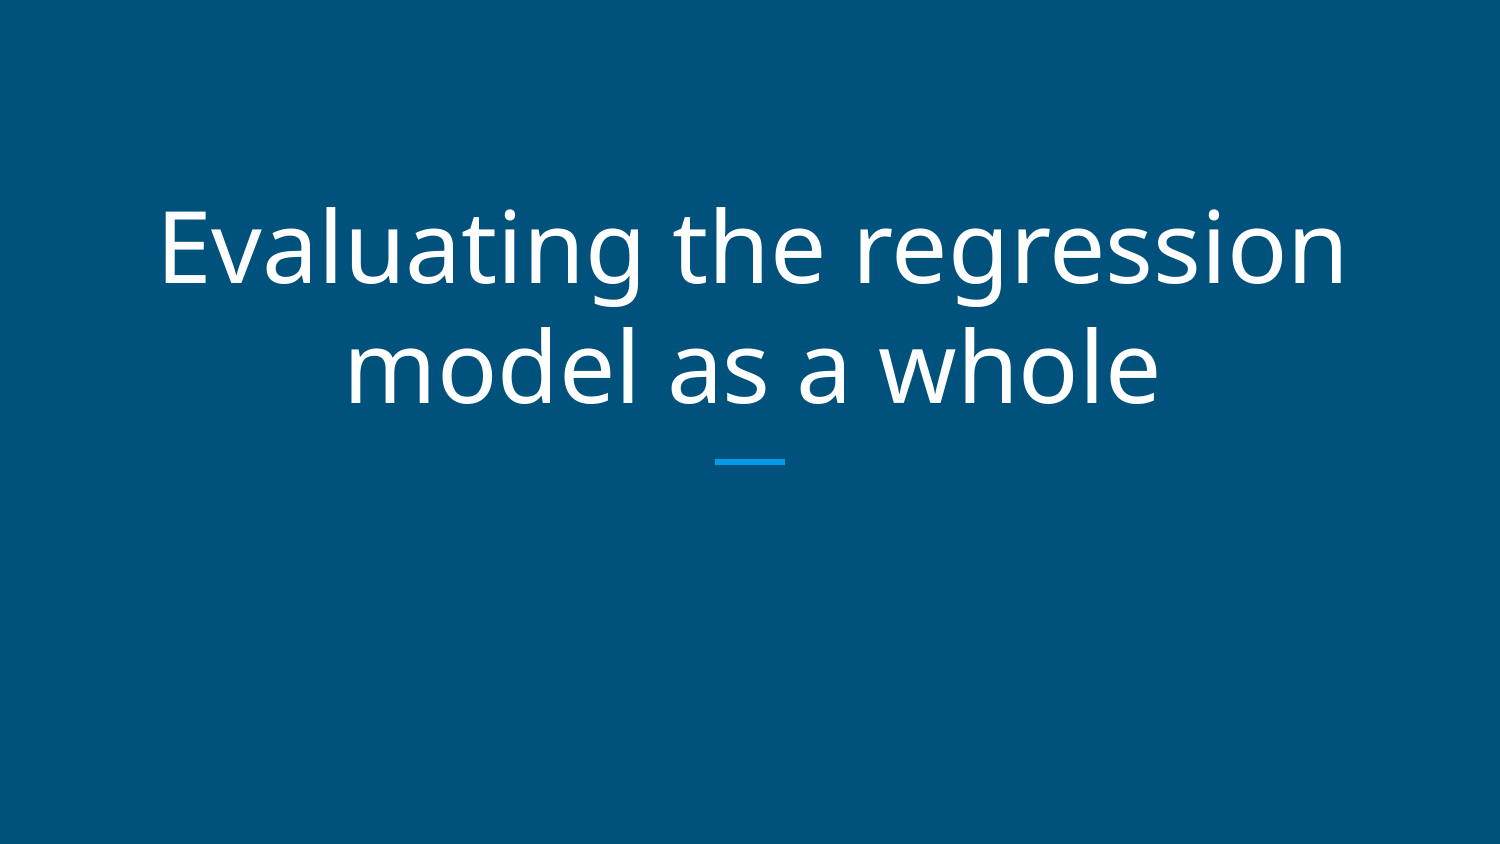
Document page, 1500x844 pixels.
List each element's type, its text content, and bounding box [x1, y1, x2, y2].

picture [1296, 229, 1340, 282]
picture [327, 208, 335, 282]
picture [897, 229, 942, 283]
picture [532, 229, 576, 282]
picture [1019, 229, 1049, 282]
picture [591, 229, 637, 289]
picture [212, 230, 261, 282]
picture [463, 218, 494, 283]
picture [1209, 210, 1218, 220]
picture [861, 229, 891, 282]
picture [776, 229, 821, 283]
picture [410, 229, 452, 283]
picture [1233, 229, 1282, 283]
picture [674, 218, 705, 283]
picture [1055, 229, 1100, 283]
picture [166, 212, 205, 282]
picture [267, 229, 309, 283]
picture [506, 230, 514, 282]
title Evaluating the regression model as a whole [78, 289, 1428, 439]
picture [352, 230, 397, 283]
picture [1210, 230, 1218, 282]
picture [717, 208, 761, 282]
picture [1159, 229, 1196, 283]
picture [954, 229, 1000, 289]
picture [1111, 229, 1148, 283]
picture [505, 210, 514, 220]
